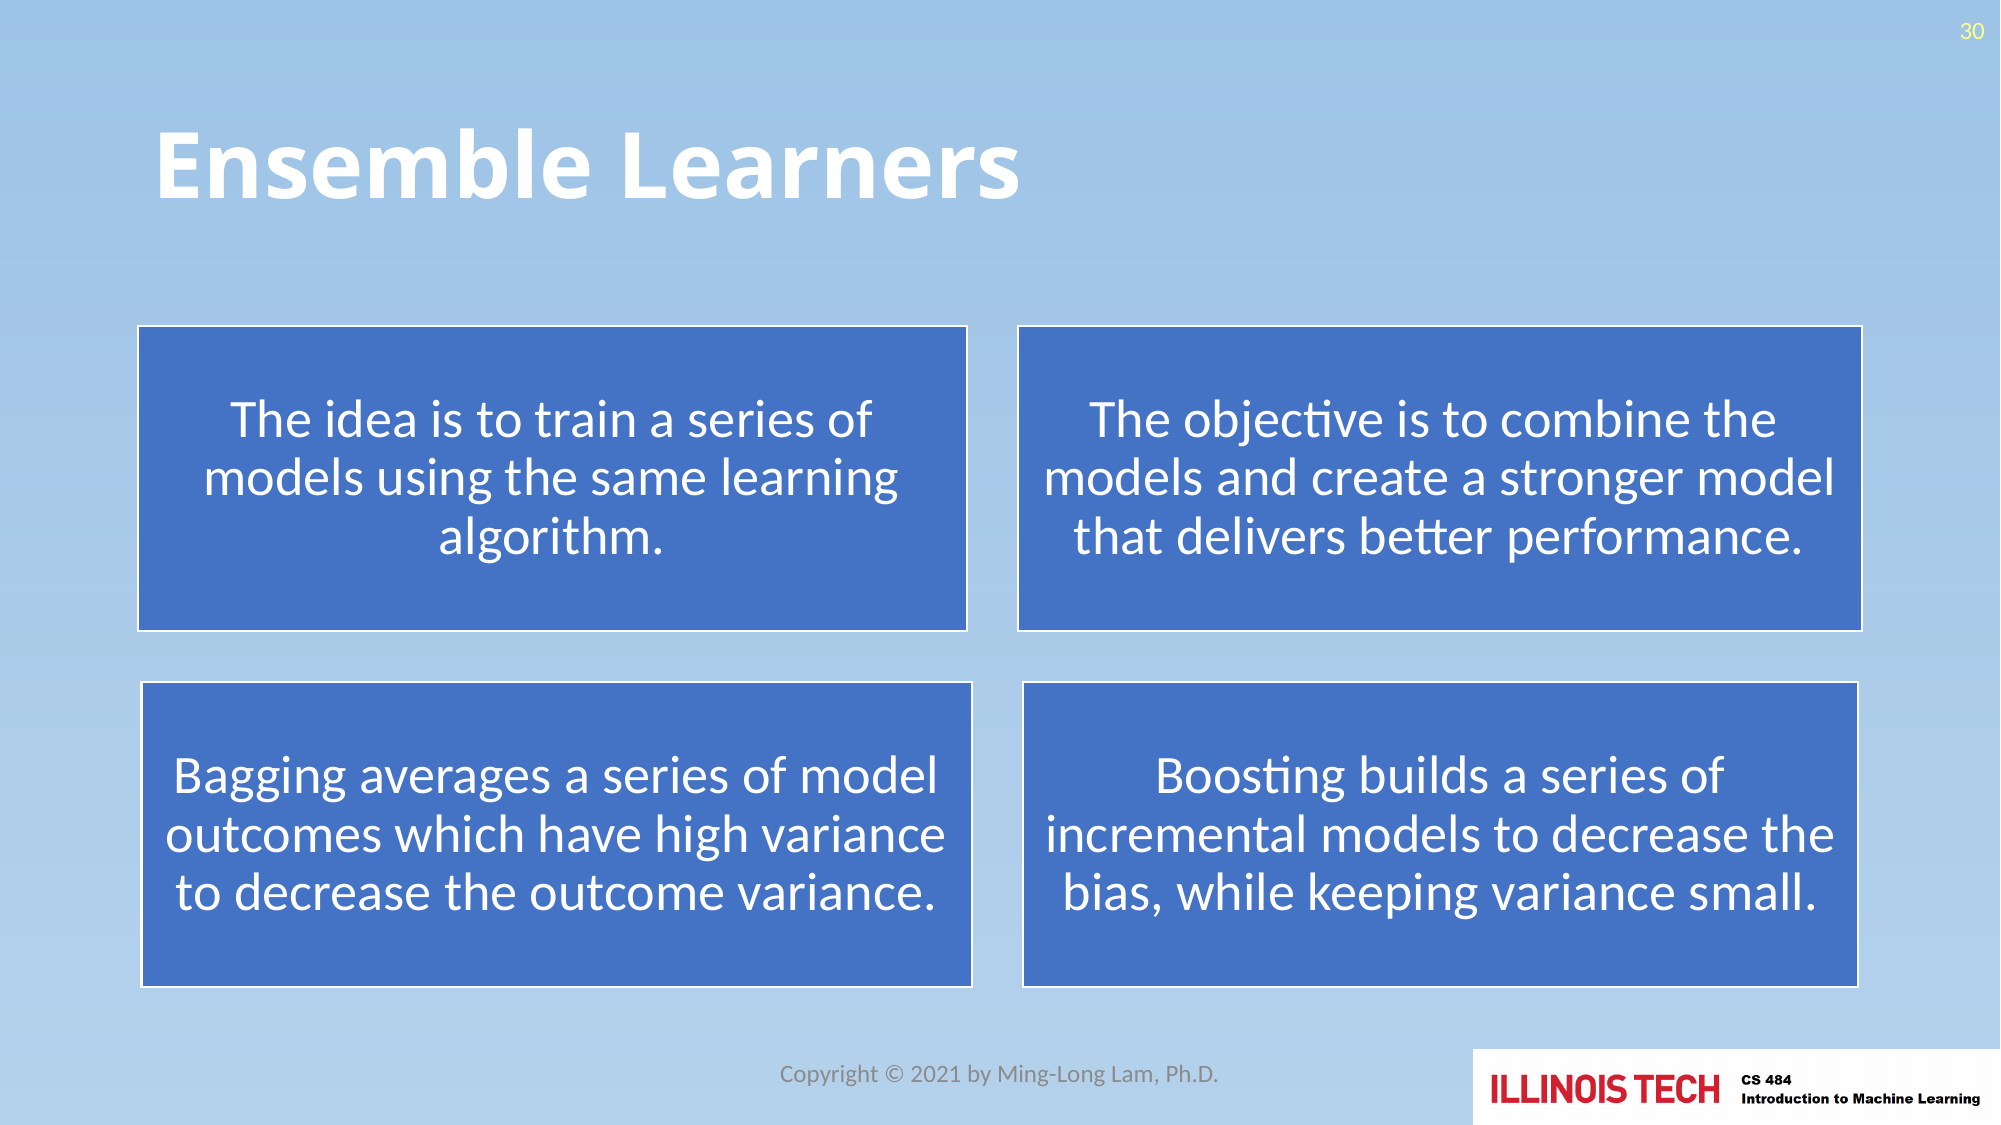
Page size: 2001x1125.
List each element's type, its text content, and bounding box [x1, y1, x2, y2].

slide_number 30 [1550, 0, 2000, 60]
title Ensemble Learners [137, 59, 1863, 278]
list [137, 299, 1863, 1014]
picture [1473, 1049, 2000, 1125]
footer Copyright © 2021 by Ming-Long Lam, Ph.D. [662, 1042, 1338, 1103]
